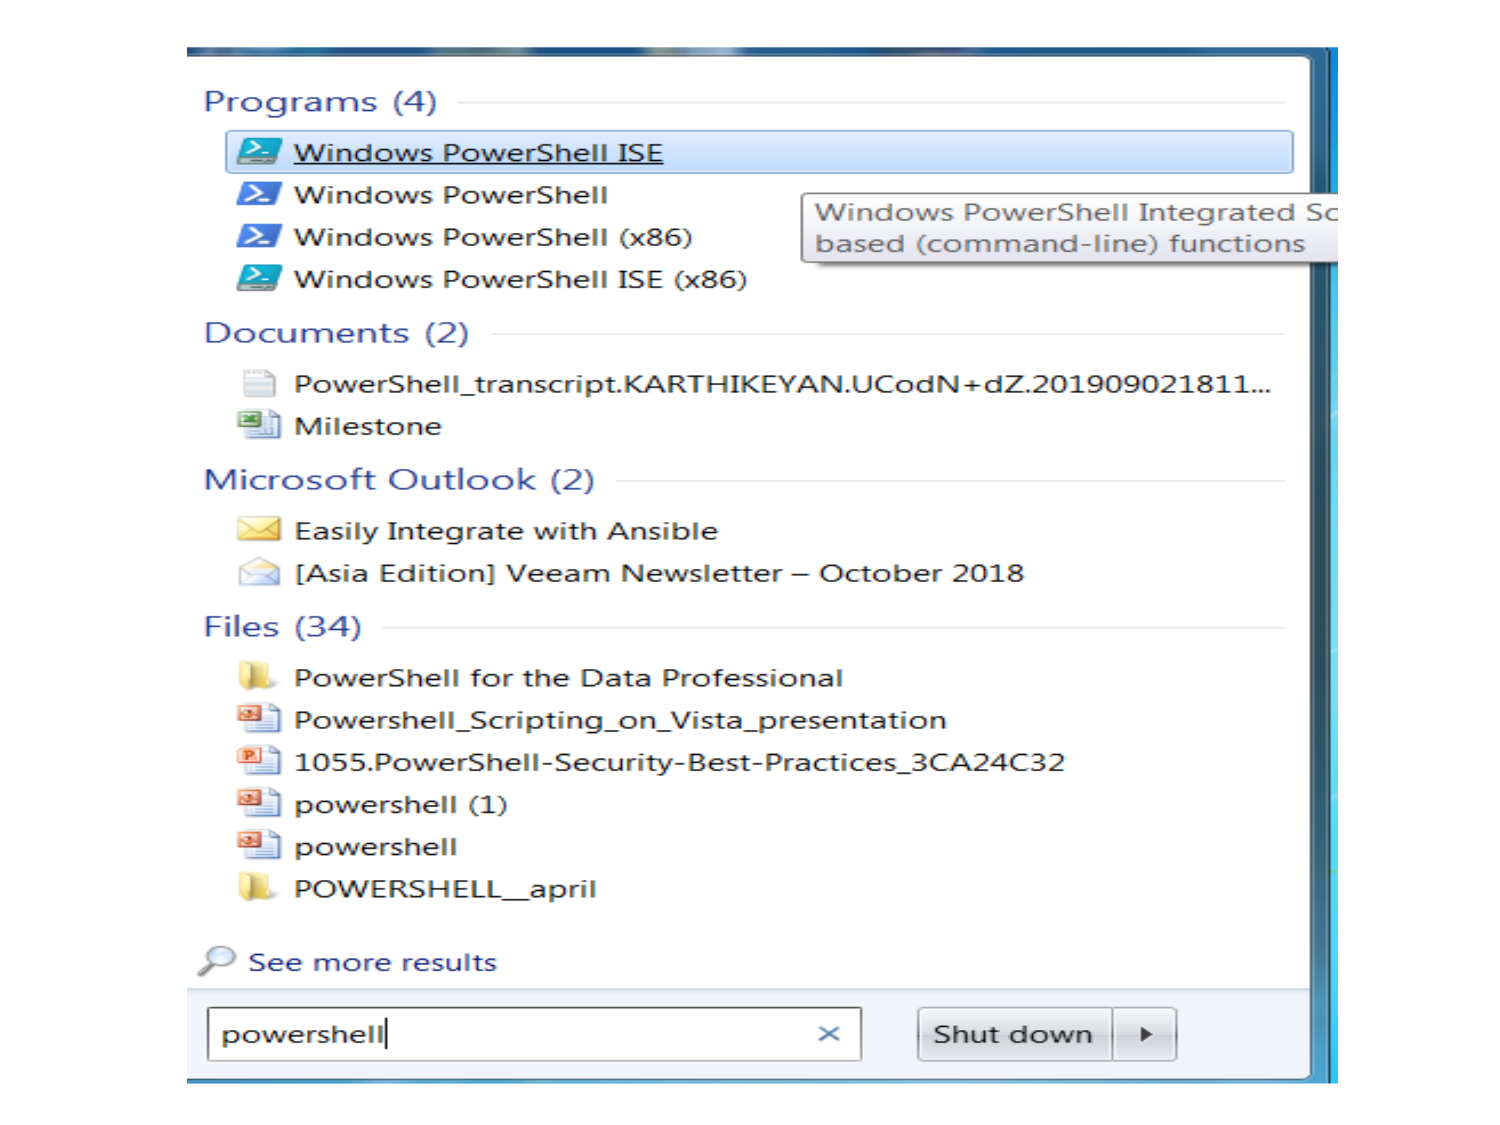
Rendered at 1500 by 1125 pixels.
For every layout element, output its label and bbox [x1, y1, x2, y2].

picture [187, 34, 1338, 1091]
